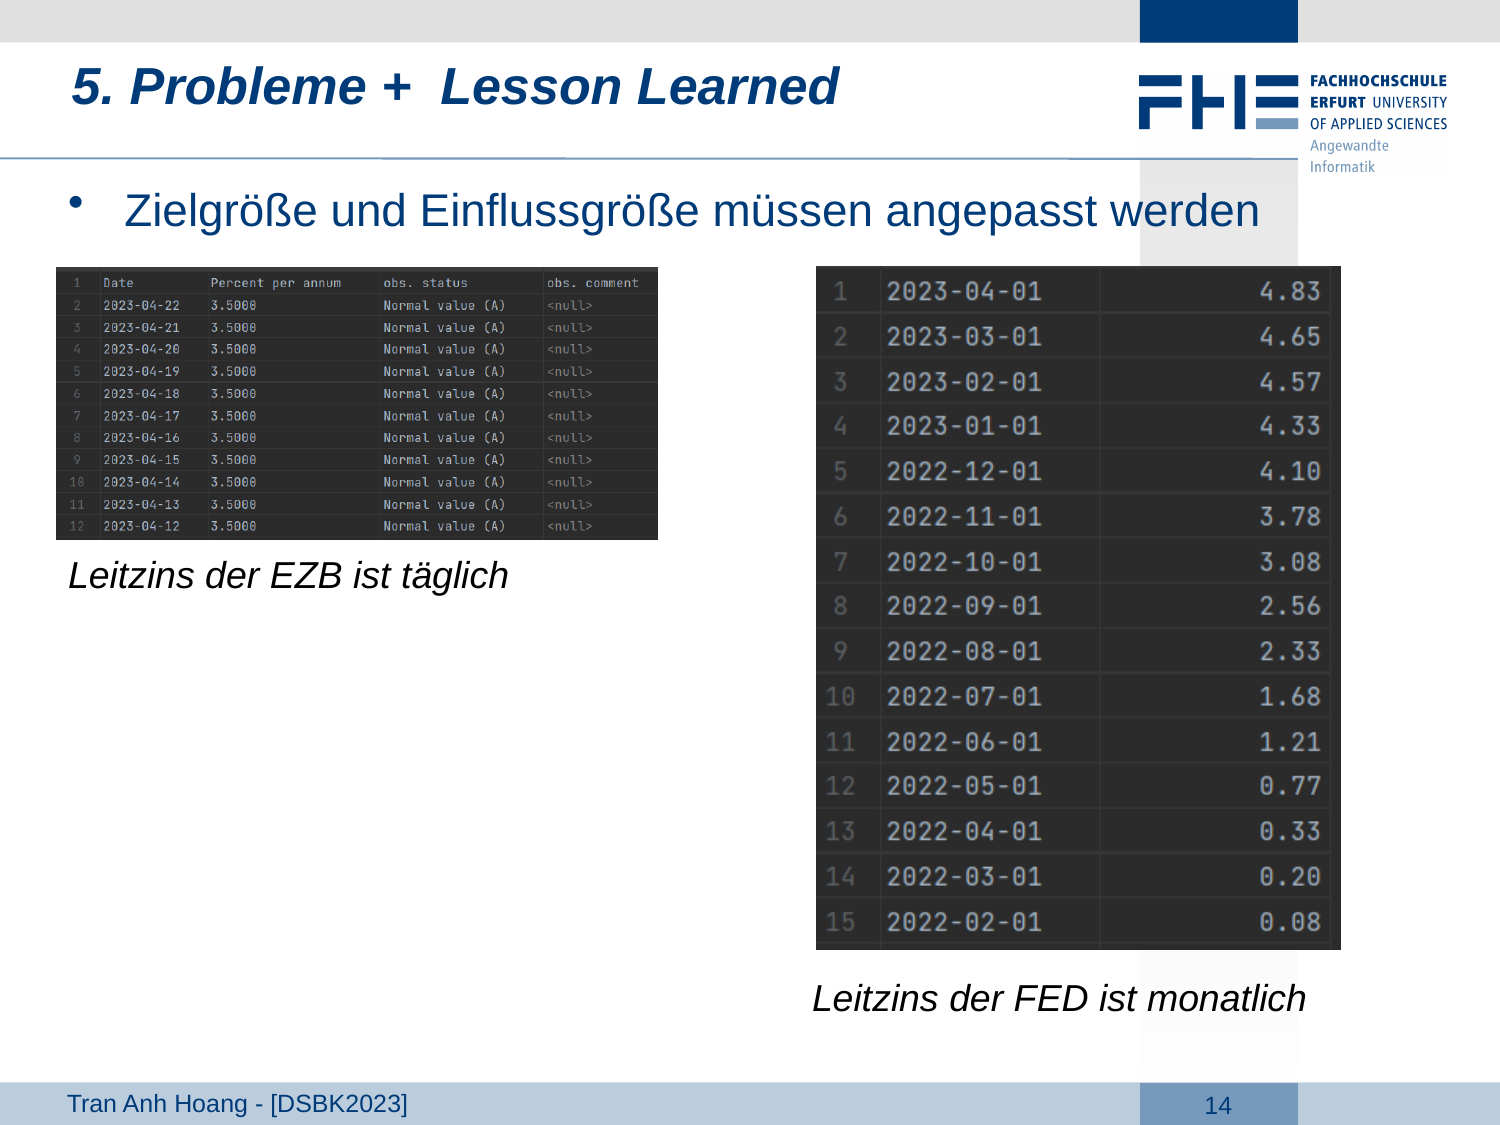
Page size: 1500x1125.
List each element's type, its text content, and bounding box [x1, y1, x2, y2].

list Zielgröße und Einflussgröße müssen angepasst werden [53, 172, 1500, 1083]
title 5. Probleme + Lesson Learned [56, 42, 1144, 126]
picture [56, 267, 658, 540]
picture [1139, 75, 1447, 172]
text_box Leitzins der EZB ist täglich [53, 543, 656, 604]
text_box Leitzins der FED ist monatlich [797, 966, 1400, 1027]
picture [816, 266, 1341, 950]
